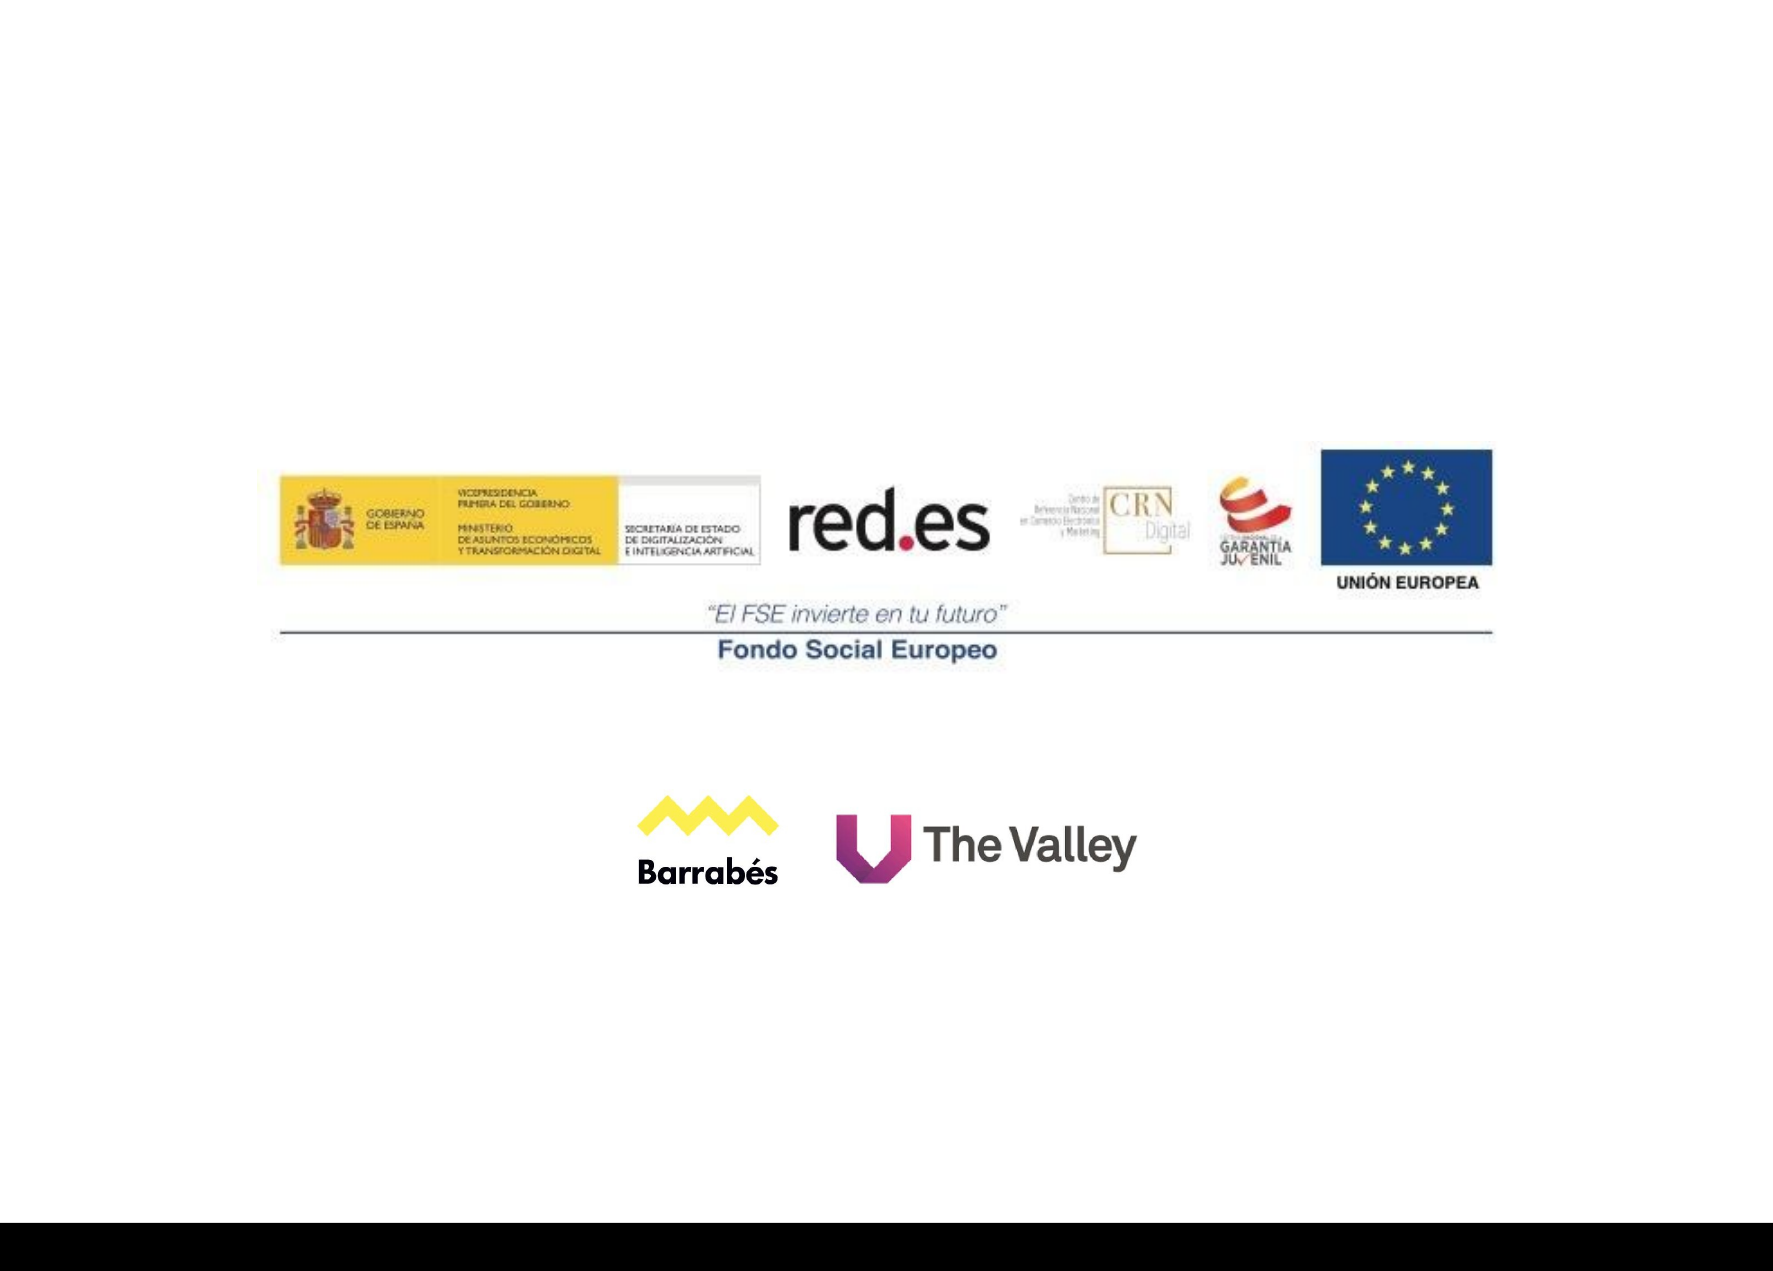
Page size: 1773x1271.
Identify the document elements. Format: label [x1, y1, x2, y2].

picture [257, 441, 1498, 674]
picture [629, 789, 1140, 888]
